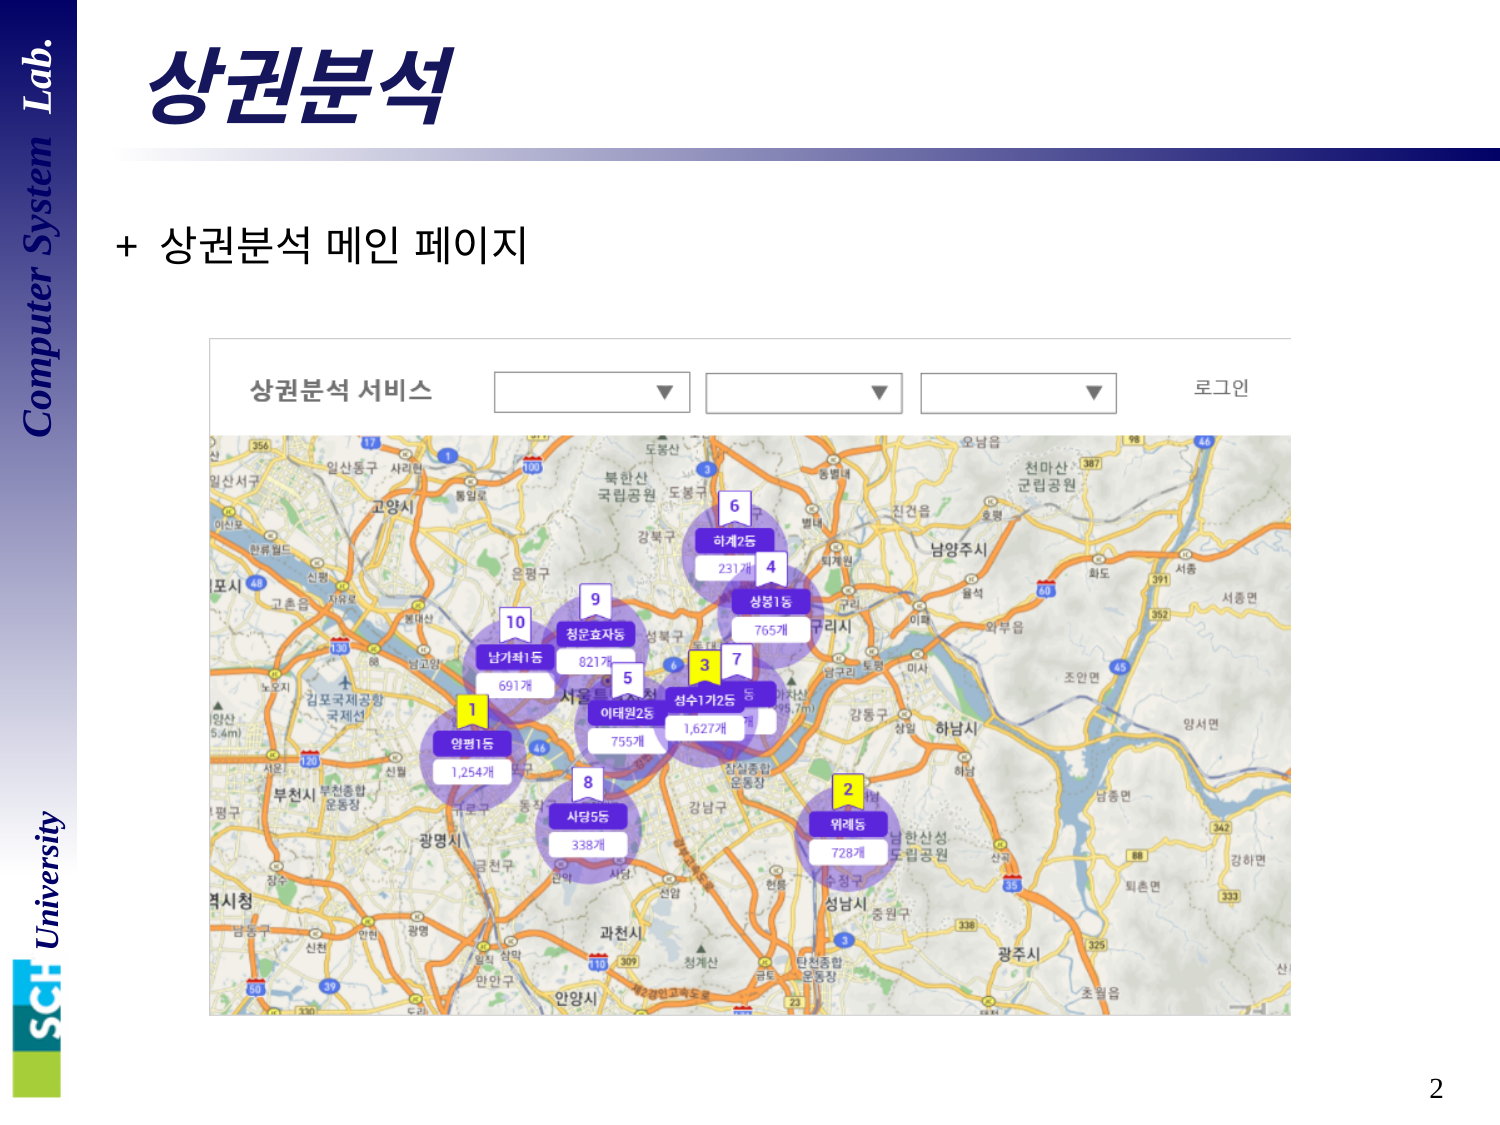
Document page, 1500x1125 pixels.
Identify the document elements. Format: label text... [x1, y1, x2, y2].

text_box + 상권분석 메인 페이지 [100, 174, 1378, 291]
picture [5, 952, 69, 1104]
title 상권분석 [123, 25, 1460, 143]
picture [209, 337, 1291, 1016]
